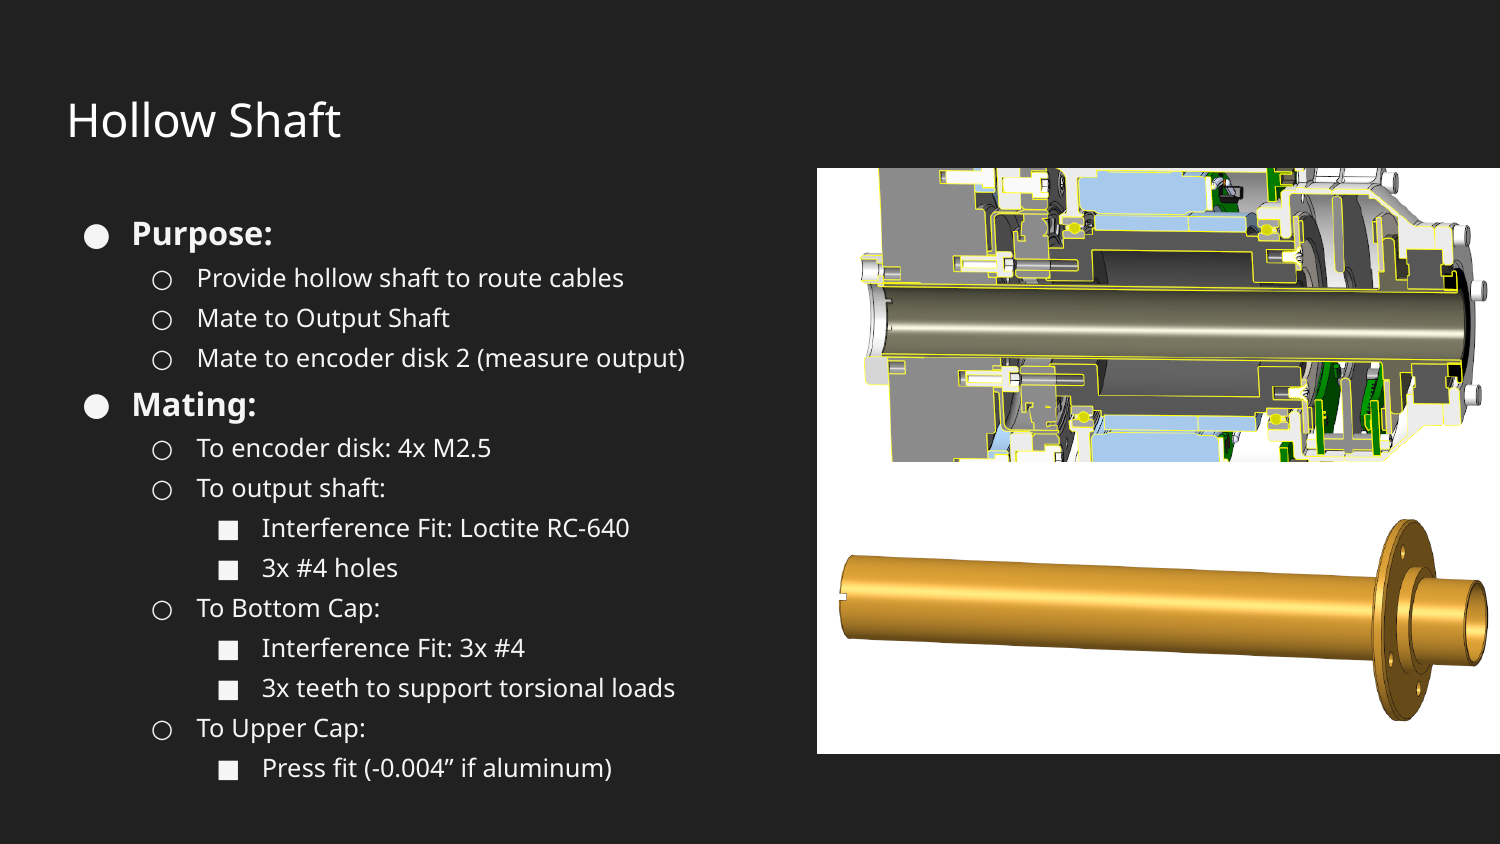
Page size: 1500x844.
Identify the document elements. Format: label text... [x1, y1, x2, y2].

list Purpose: Provide hollow shaft to route cables Mate to Output Shaft Mate to encoder disk 2 (measure output) Mating: To encoder disk: 4x M2.5 To output shaft: Interference Fit: Loctite RC-640 3x #4 holes To Bottom Cap: Interference Fit: 3x #4 3x teeth to support torsional loads To Upper Cap: Press fit (-0.004” if aluminum) [51, 189, 818, 802]
title Hollow Shaft [51, 72, 954, 167]
picture [817, 168, 1500, 754]
